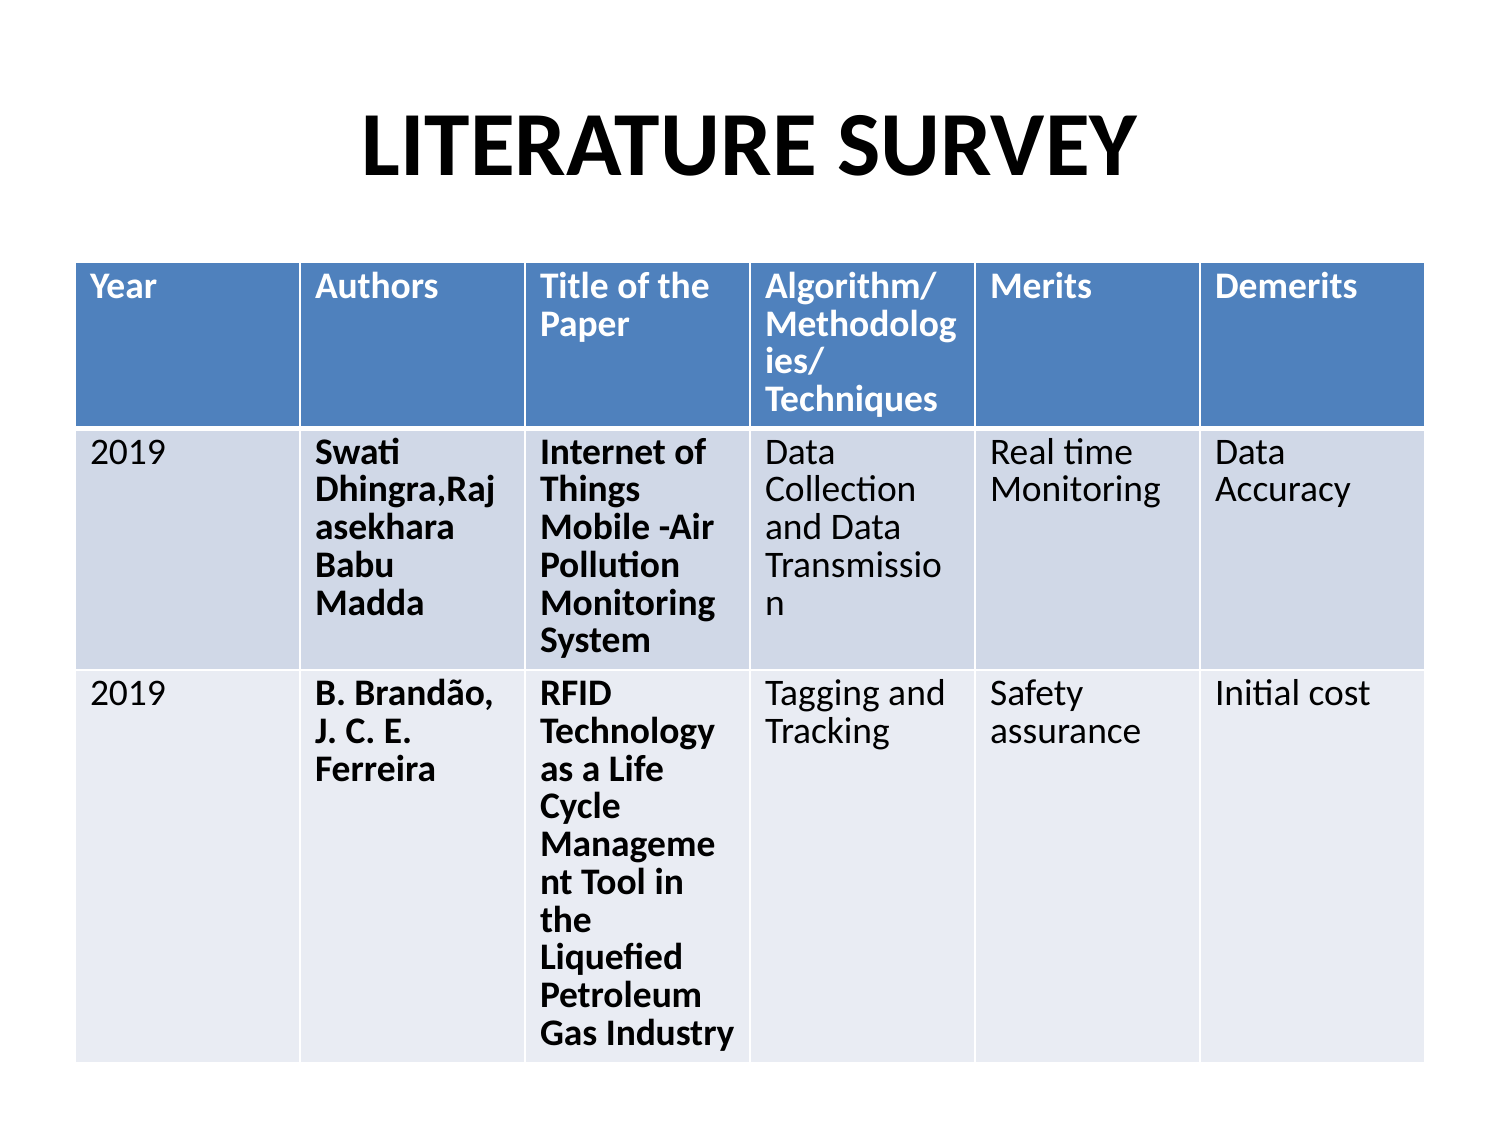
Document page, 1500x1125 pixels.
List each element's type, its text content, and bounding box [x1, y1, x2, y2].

table_cell Safety assurance [976, 671, 1199, 1062]
table_cell RFID Technology as a Life Cycle Management Tool in the Liquefied Petroleum Gas Industry [526, 671, 749, 1062]
table_header Merits [976, 263, 1199, 426]
table_cell Swati Dhingra,Rajasekhara Babu Madda [301, 431, 524, 669]
table_cell 2019 [76, 431, 299, 669]
table_header Title of the Paper [526, 263, 749, 426]
table_cell Data Accuracy [1201, 431, 1424, 669]
table_cell Data Collection and Data Transmission [751, 431, 974, 669]
table_header Year [76, 263, 299, 426]
table_cell B. Brandão, J. C. E. Ferreira [301, 671, 524, 1062]
title LITERATURE SURVEY [75, 45, 1425, 233]
table_header Demerits [1201, 263, 1424, 426]
table_cell Tagging and Tracking [751, 671, 974, 1062]
table_cell Internet of Things Mobile -Air Pollution Monitoring System [526, 431, 749, 669]
table_cell Real time Monitoring [976, 431, 1199, 669]
table_cell Initial cost [1201, 671, 1424, 1062]
table_header Algorithm/Methodologies/Techniques [751, 263, 974, 426]
table_cell 2019 [76, 671, 299, 1062]
table_header Authors [301, 263, 524, 426]
